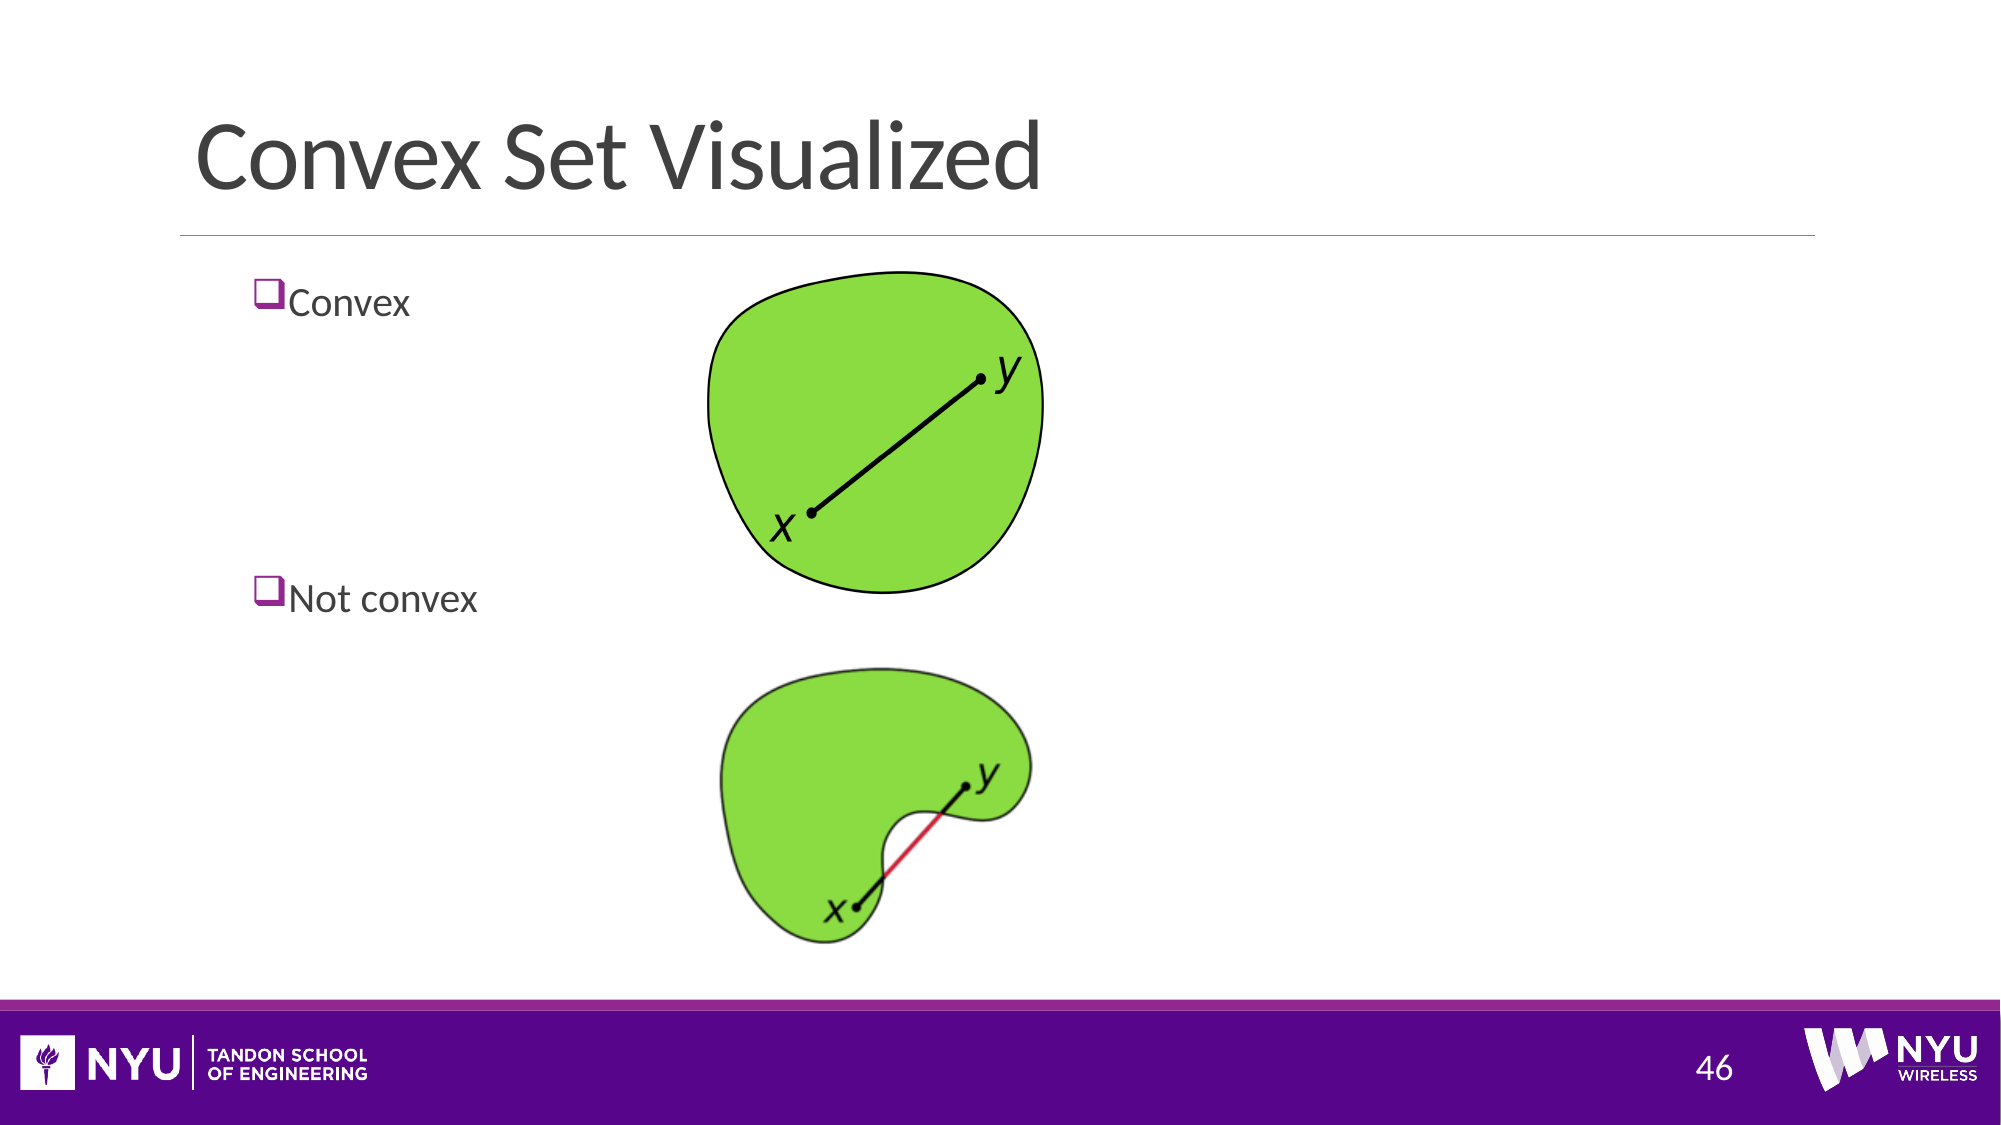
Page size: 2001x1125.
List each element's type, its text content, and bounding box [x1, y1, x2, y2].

slide_number 46 [1533, 1035, 1749, 1096]
picture [705, 643, 1051, 970]
list Convex Not convex [250, 272, 738, 988]
picture [690, 224, 1067, 626]
title Convex Set Visualized [180, 47, 1830, 218]
